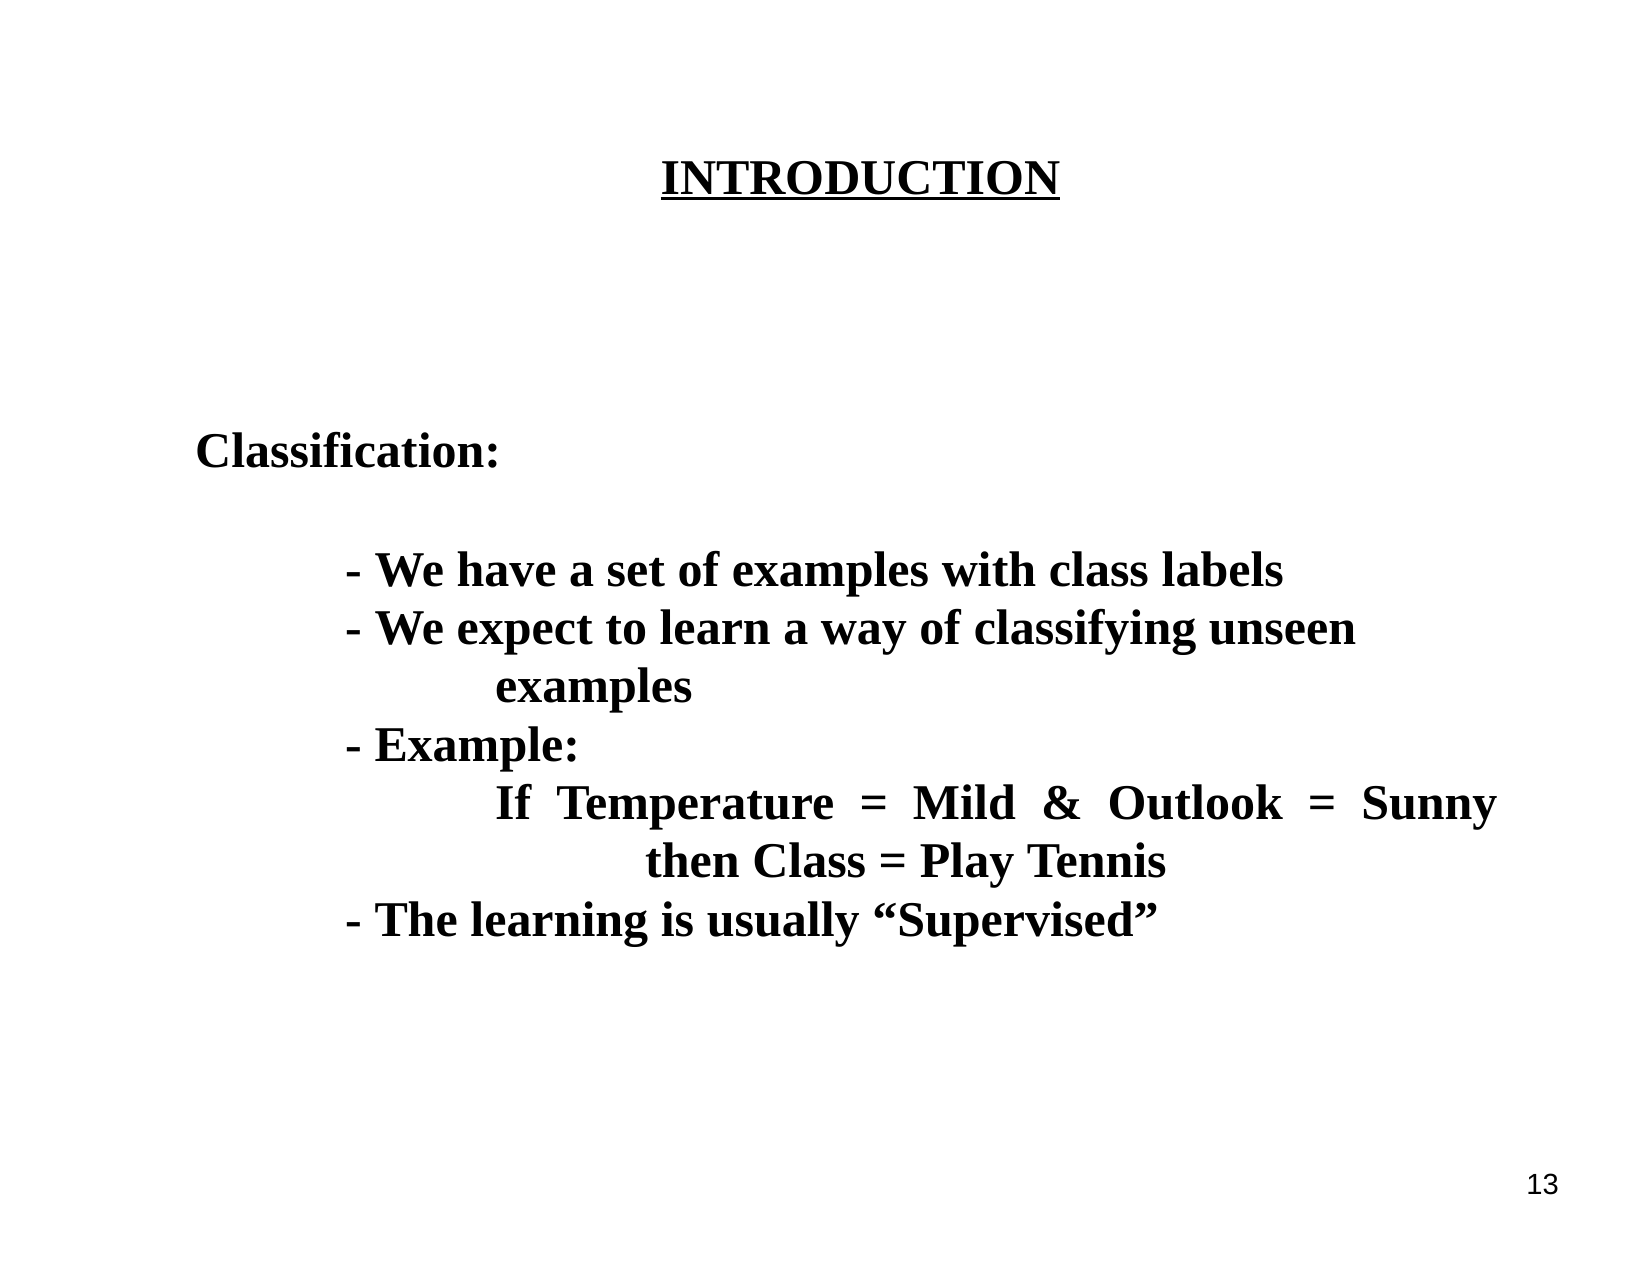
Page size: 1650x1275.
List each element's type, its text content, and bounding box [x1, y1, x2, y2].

text_box 13 [1526, 1168, 1559, 1208]
text_box Classification: - We have a set of examples with class labels - We expect to learn a way of classifying unseen examples - Example: If Temperature = Mild & Outlook = Sunny then Class = Play Tennis - The learning is usually “Supervised” [195, 358, 1498, 954]
text_box INTRODUCTION [660, 149, 1061, 212]
text_box [73, 73, 1577, 1202]
